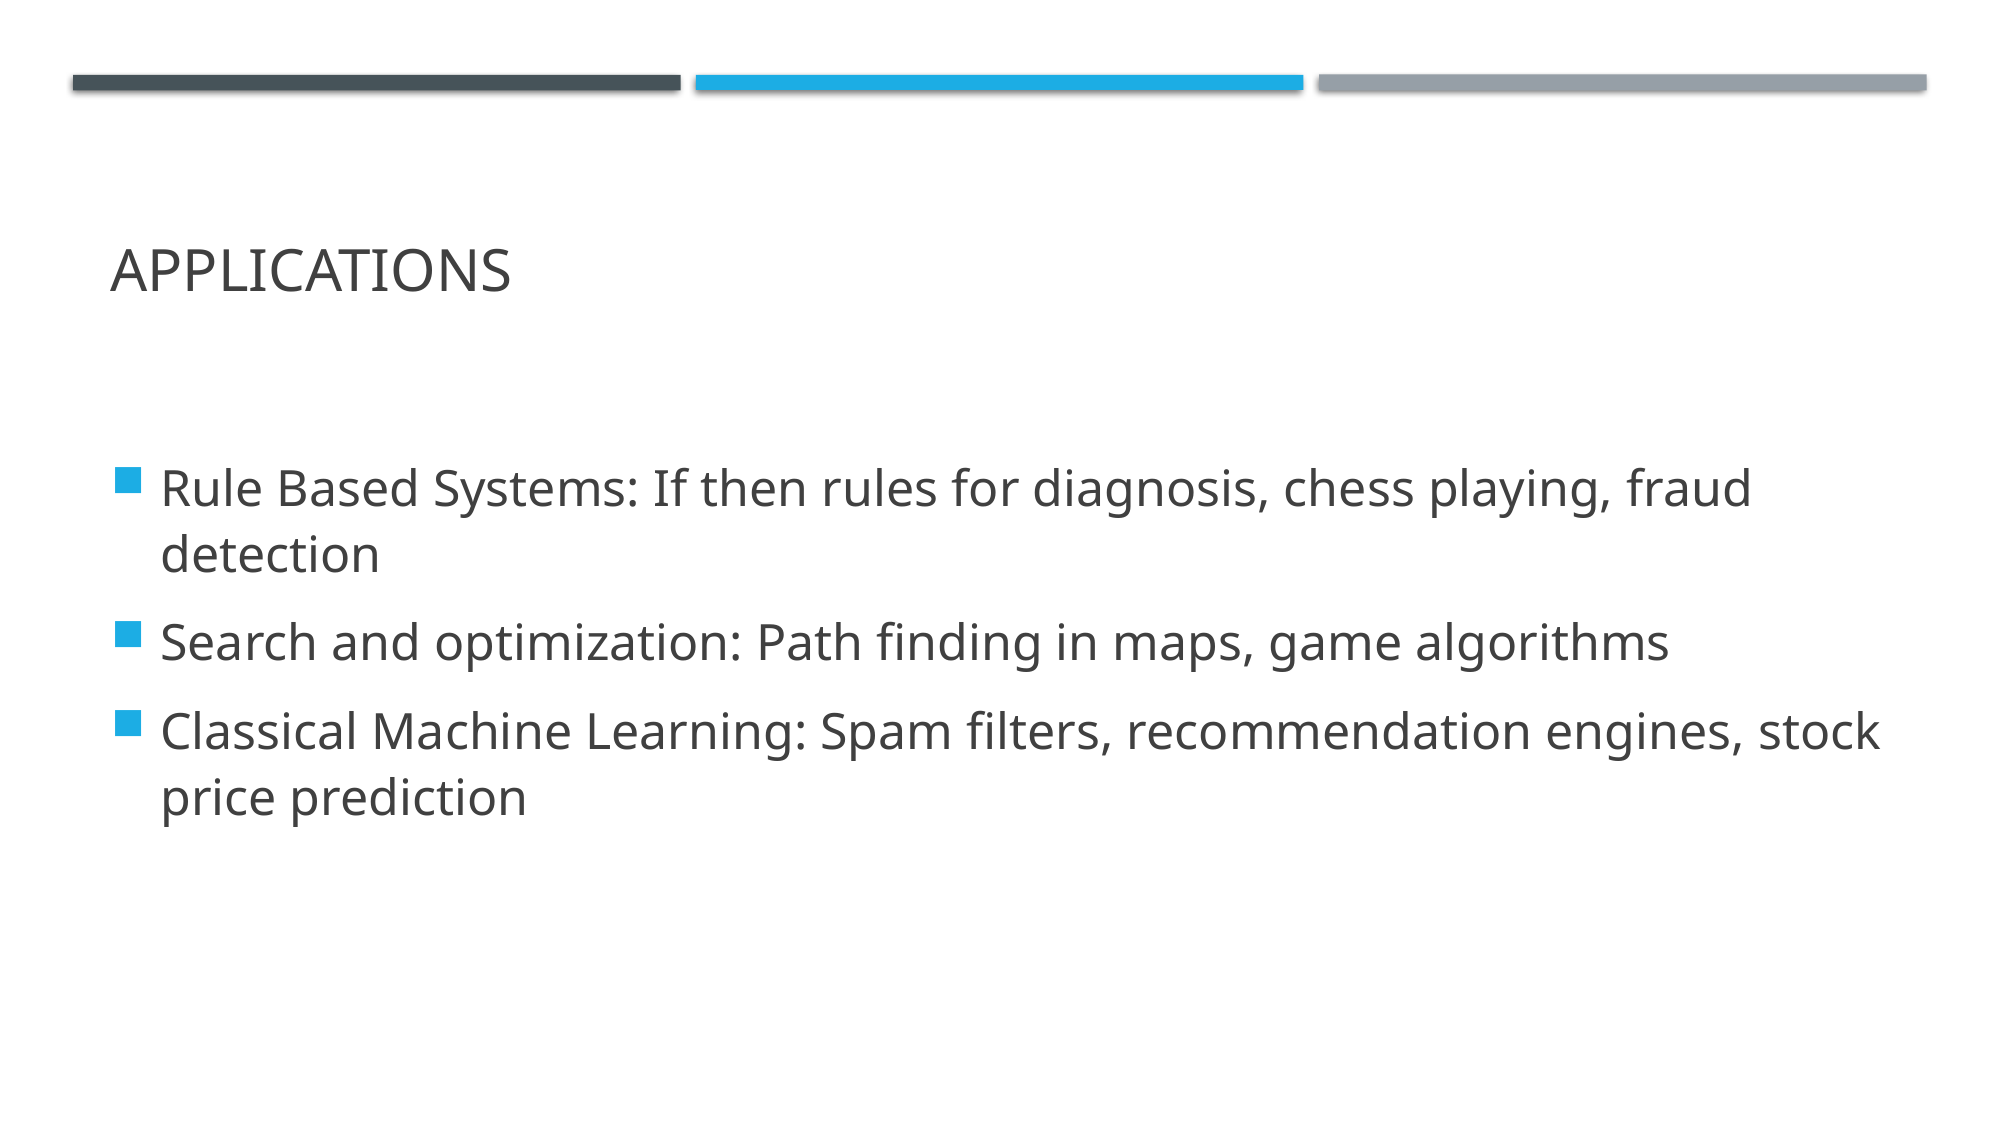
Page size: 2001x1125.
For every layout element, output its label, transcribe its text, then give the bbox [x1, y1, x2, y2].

list Rule Based Systems: If then rules for diagnosis, chess playing, fraud detection Search and optimization: Path finding in maps, game algorithms Classical Machine Learning: Spam filters, recommendation engines, stock price prediction [95, 383, 1905, 981]
title Applications [95, 115, 1905, 311]
